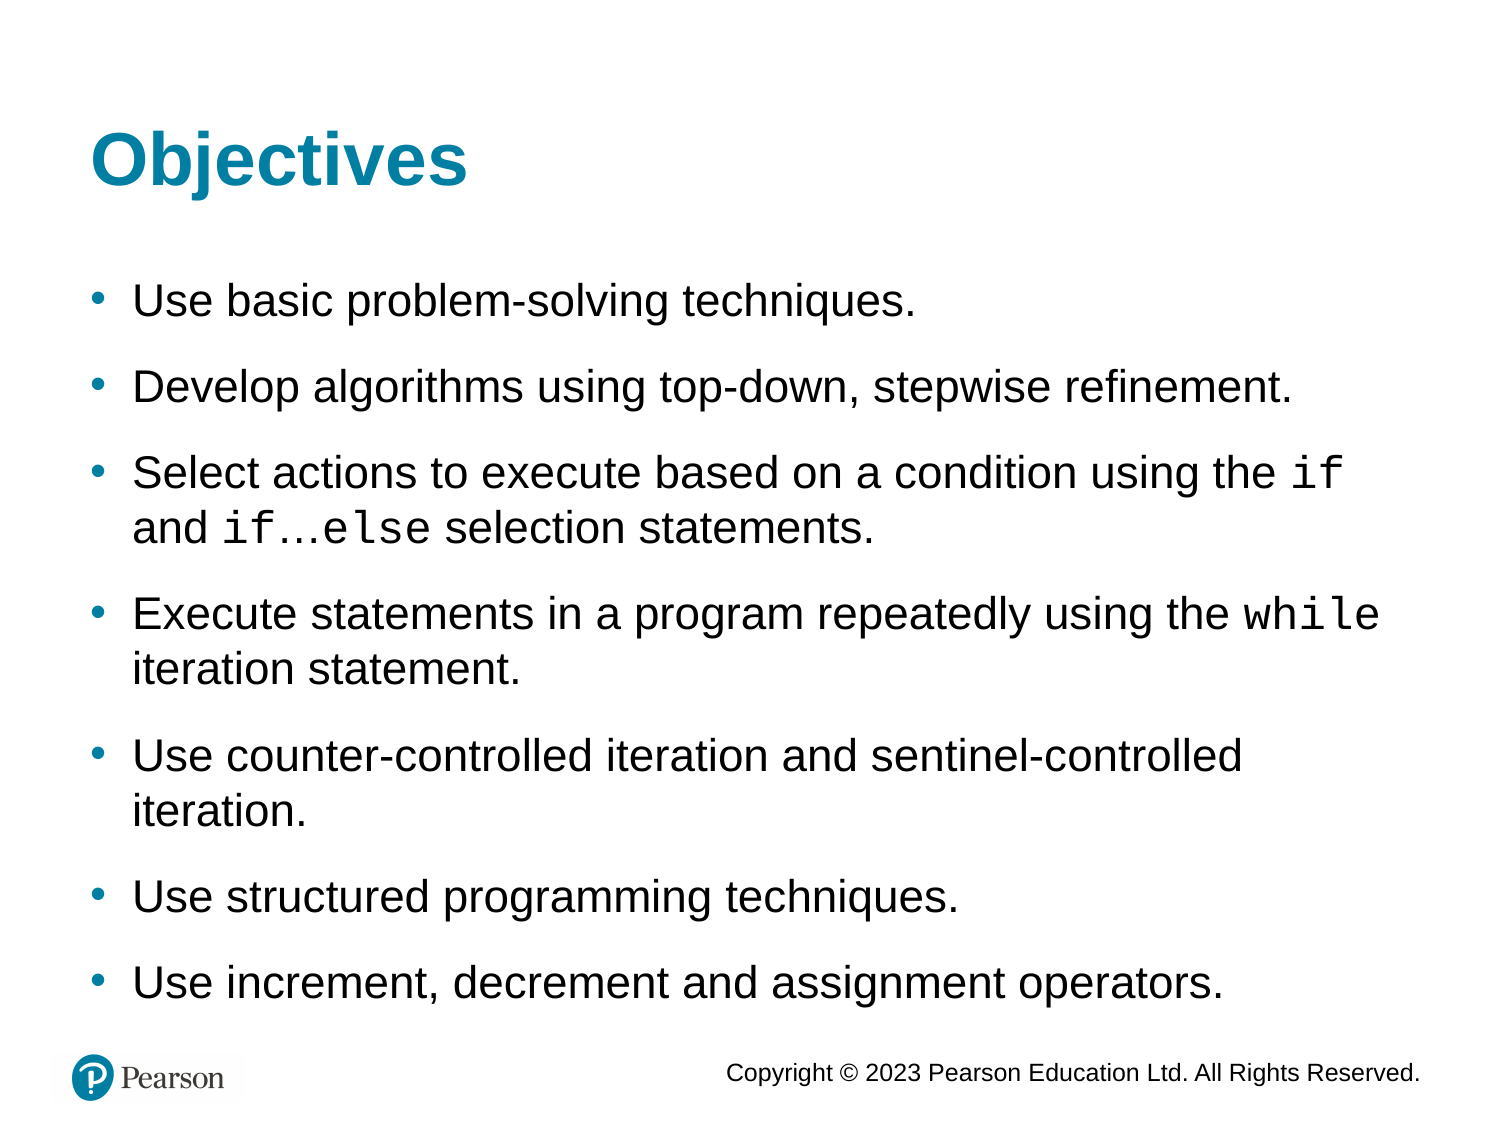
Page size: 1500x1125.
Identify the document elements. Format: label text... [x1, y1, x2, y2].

picture [51, 1053, 245, 1102]
list Use basic problem-solving techniques. Develop algorithms using top-down, stepwise refinement. Select actions to execute based on a condition using the if and if…else selection statements. Execute statements in a program repeatedly using the while iteration statement. Use counter-controlled iteration and sentinel-controlled iteration. Use structured programming techniques. Use increment, decrement and assignment operators. [75, 255, 1425, 1029]
title Objectives [75, 35, 1425, 216]
